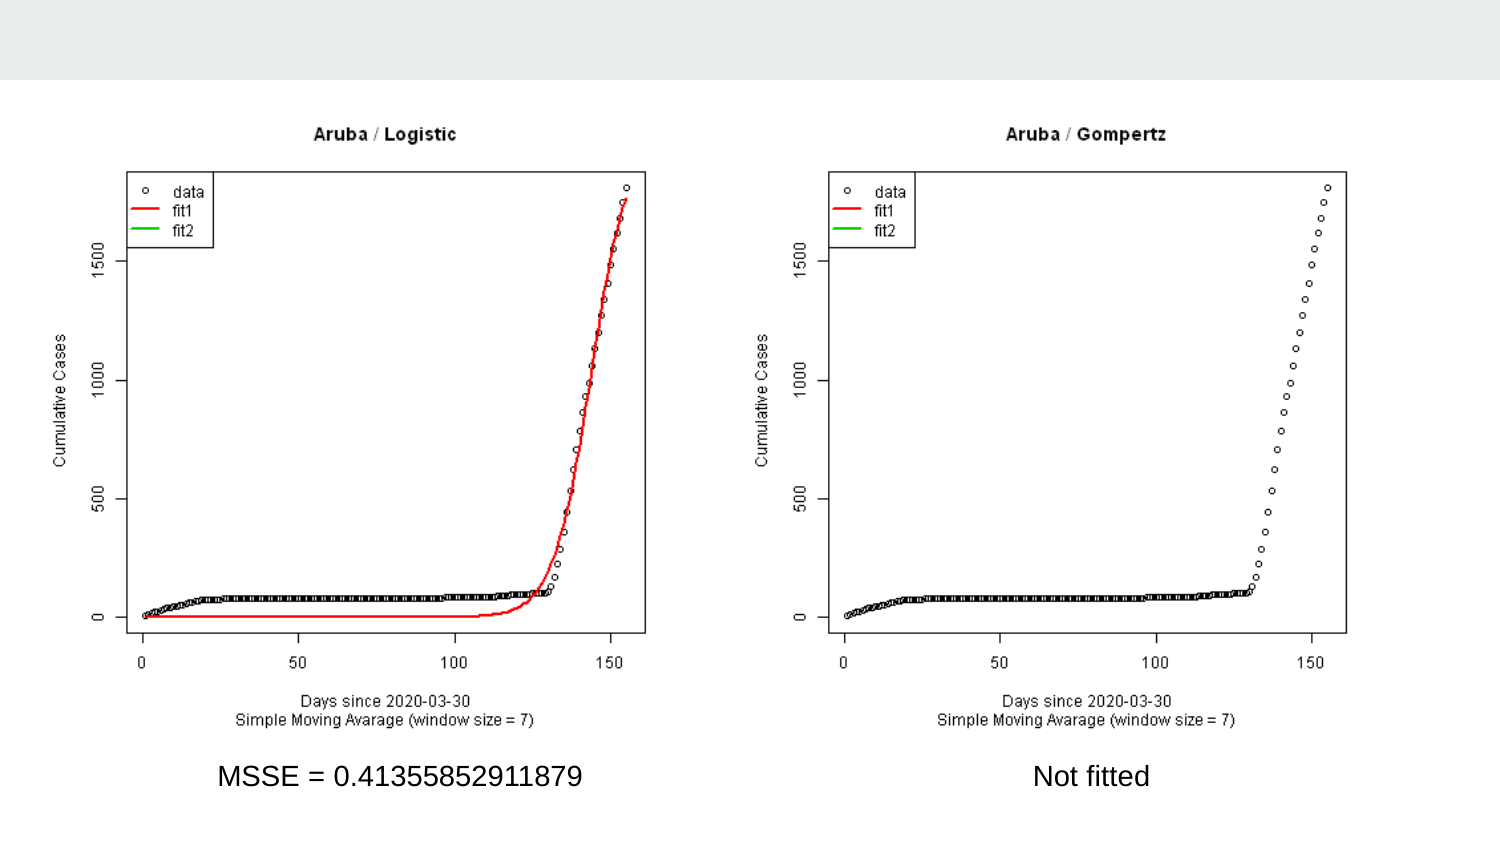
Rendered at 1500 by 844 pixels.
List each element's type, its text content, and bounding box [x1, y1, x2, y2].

picture [749, 93, 1387, 731]
text_box Not fitted [1018, 749, 1166, 800]
text_box MSSE = 0.41355852911879 [202, 749, 599, 800]
picture [48, 93, 686, 731]
